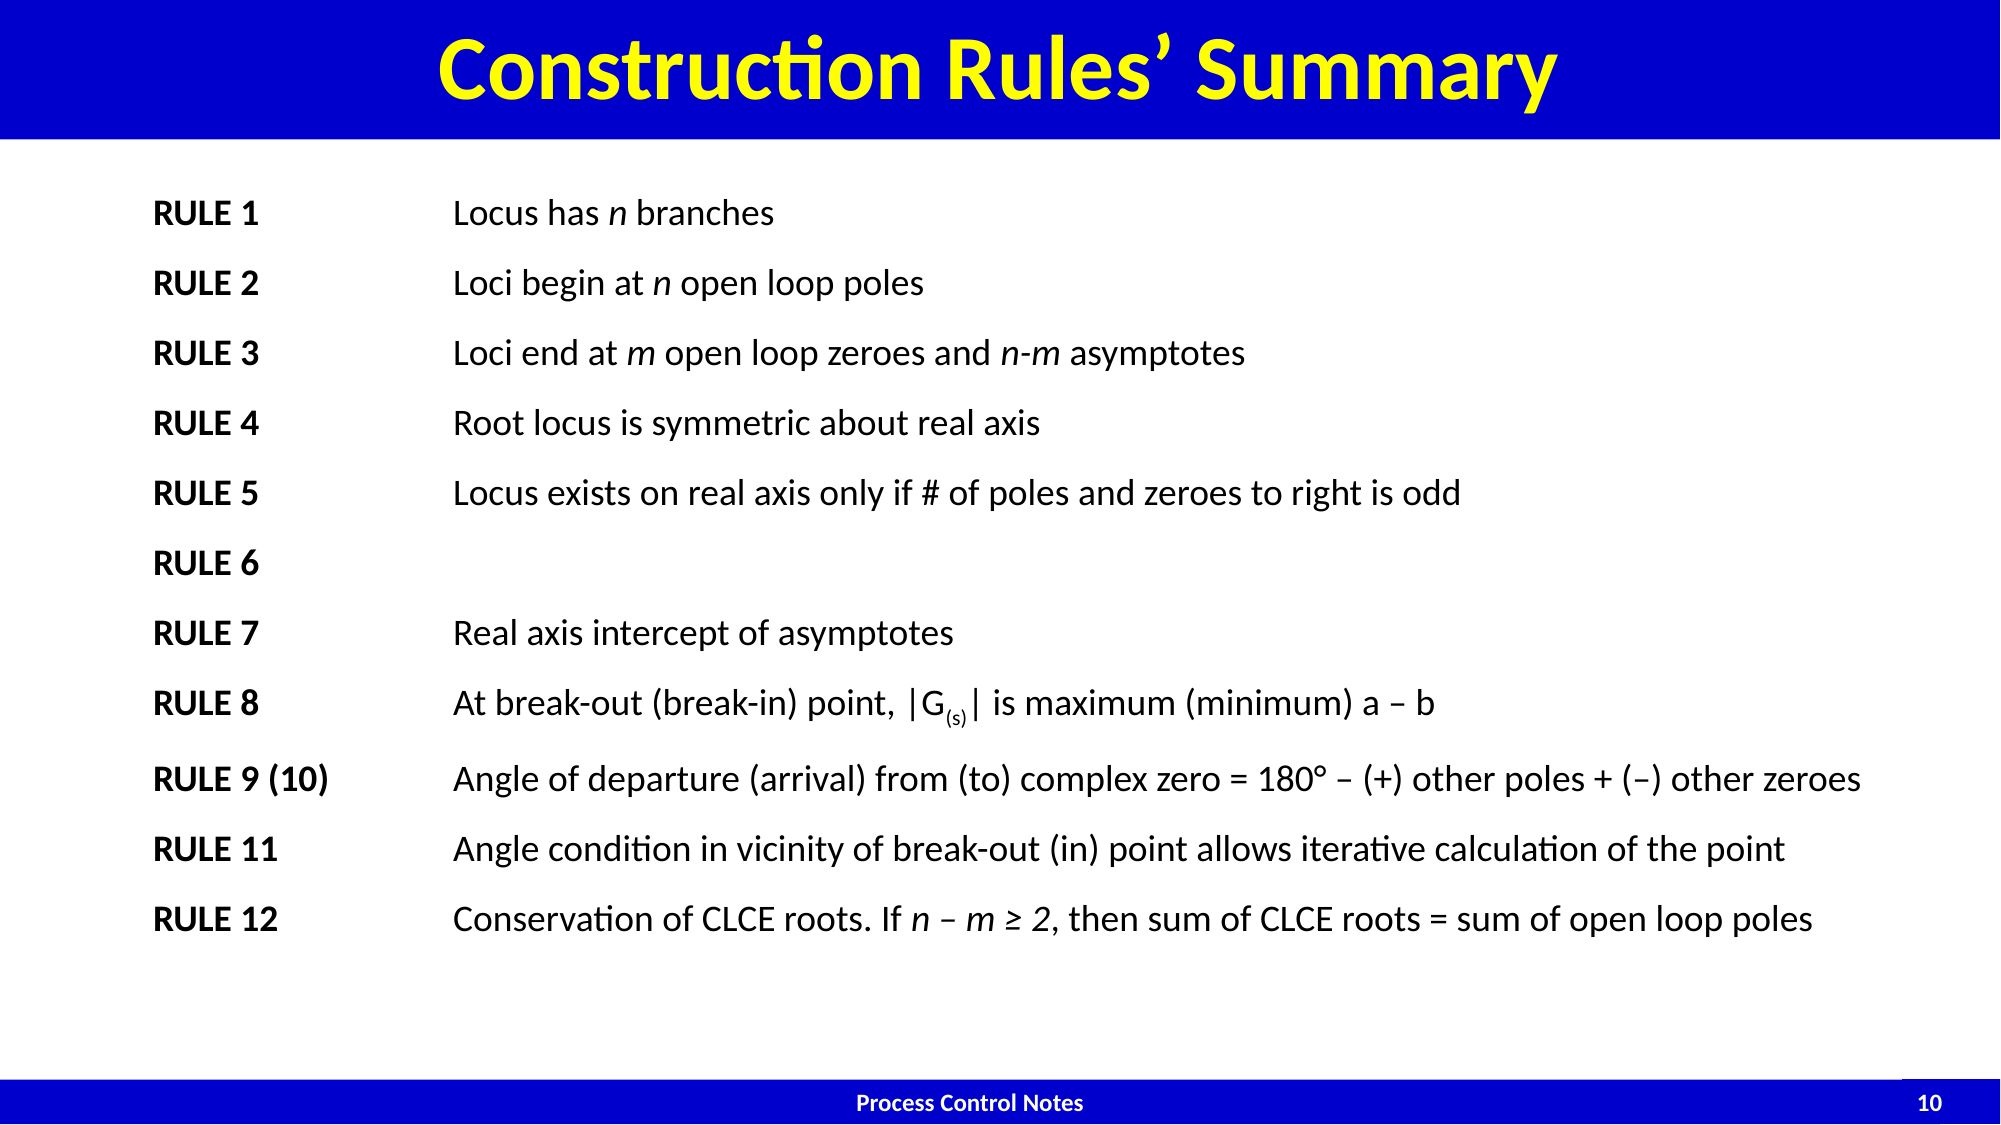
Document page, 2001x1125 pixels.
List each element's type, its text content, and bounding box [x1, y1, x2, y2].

title Construction Rules’ Summary [0, 0, 2000, 140]
